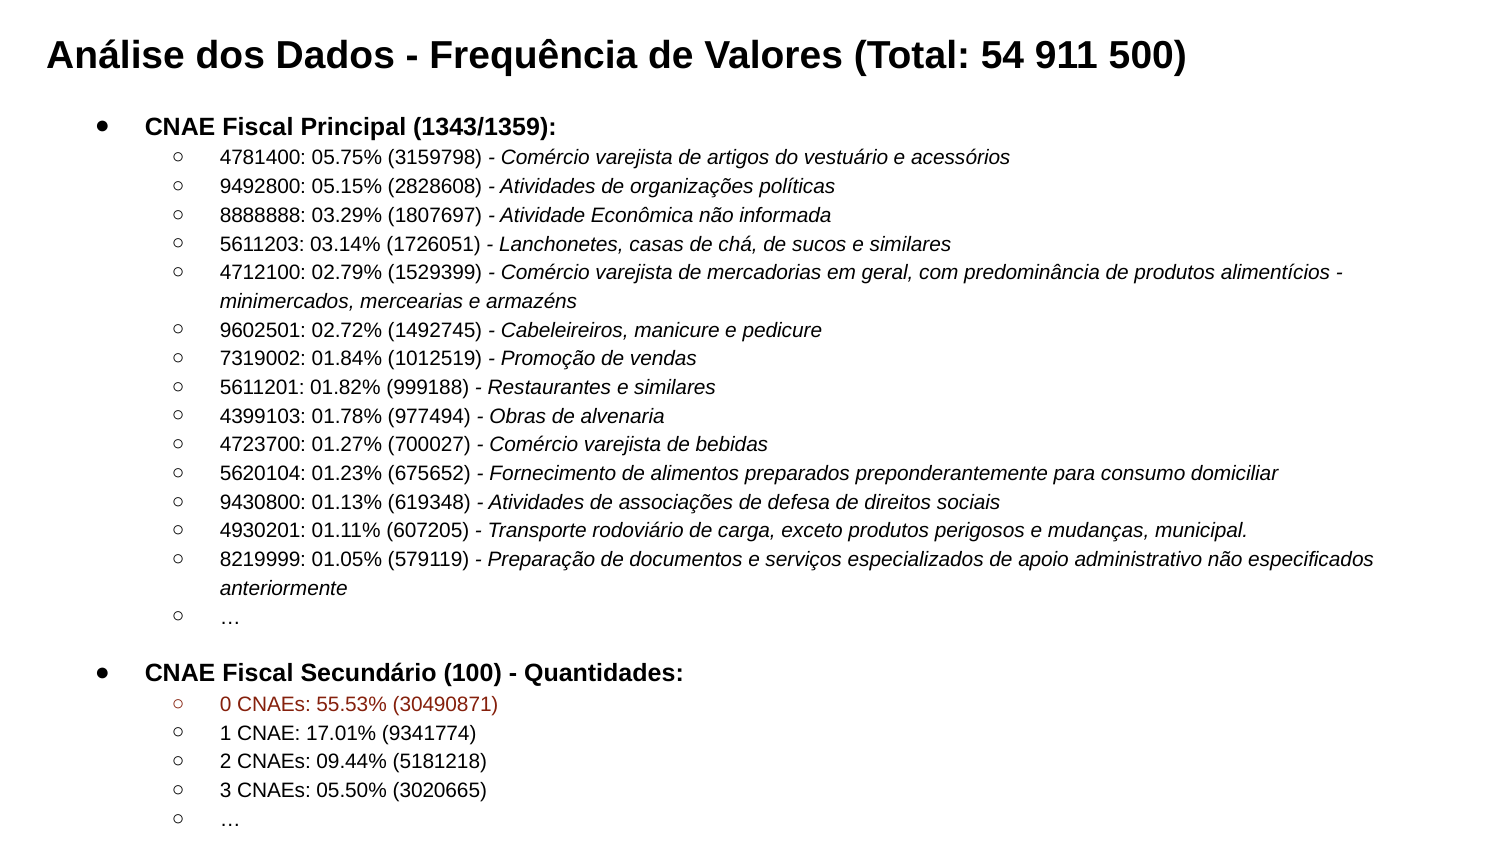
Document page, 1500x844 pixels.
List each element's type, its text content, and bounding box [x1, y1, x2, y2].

text_box Análise dos Dados - Frequência de Valores (Total: 54 911 500) [16, 0, 1449, 158]
text_box CNAE Fiscal Principal (1343/1359): 4781400: 05.75% (3159798) - Comércio varejista de artigos do vestuário e acessórios 9492800: 05.15% (2828608) - Atividades de organizações políticas 8888888: 03.29% (1807697) - Atividade Econômica não informada 5611203: 03.14% (1726051) - Lanchonetes, casas de chá, de sucos e similares 4712100: 02.79% (1529399) - Comércio varejista de mercadorias em geral, com predominância de produtos alimentícios - minimercados, mercearias e armazéns 9602501: 02.72% (1492745) - Cabeleireiros, manicure e pedicure 7319002: 01.84% (1012519) - Promoção de vendas 5611201: 01.82% (999188) - Restaurantes e similares 4399103: 01.78% (977494) - Obras de alvenaria 4723700: 01.27% (700027) - Comércio varejista de bebidas 5620104: 01.23% (675652) - Fornecimento de alimentos preparados preponderantemente para consumo domiciliar 9430800: 01.13% (619348) - Atividades de associações de defesa de direitos sociais 4930201: 01.11% (607205) - Transporte rodoviário de carga, exceto produtos perigosos e mudanças, municipal. 8219999: 01.05% (579119) - Preparação de documentos e serviços especializados de apoio administrativo não especificados anteriormente … CNAE Fiscal Secundário (100) - Quantidades: 0 CNAEs: 55.53% (30490871) 1 CNAE: 17.01% (9341774) 2 CNAEs: 09.44% (5181218) 3 CNAEs: 05.50% (3020665) … [54, 70, 1449, 844]
